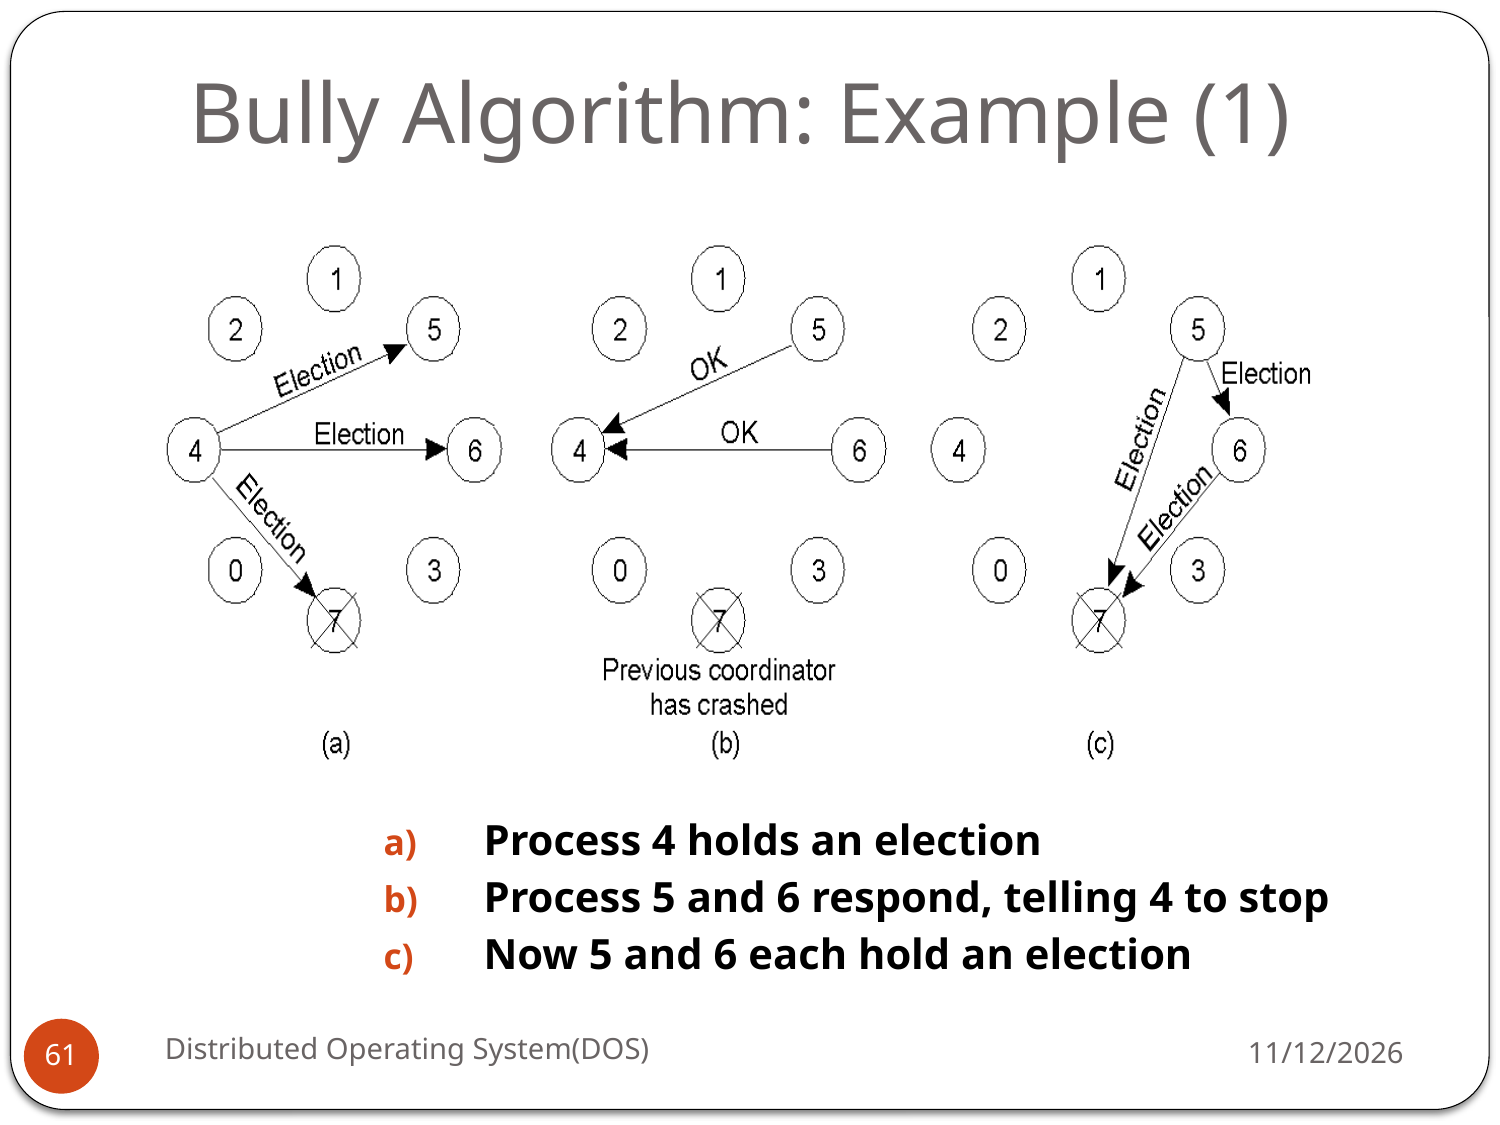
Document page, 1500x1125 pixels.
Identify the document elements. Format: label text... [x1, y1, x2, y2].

list Process 4 holds an election Process 5 and 6 respond, telling 4 to stop Now 5 and 6 each hold an election [368, 750, 1375, 994]
picture [149, 212, 1326, 781]
title Bully Algorithm: Example (1) [174, 37, 1450, 175]
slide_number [1012, 1015, 1419, 1094]
footer Distributed Operating System(DOS) [150, 1012, 800, 1088]
slide_number 61 [23, 1018, 99, 1094]
